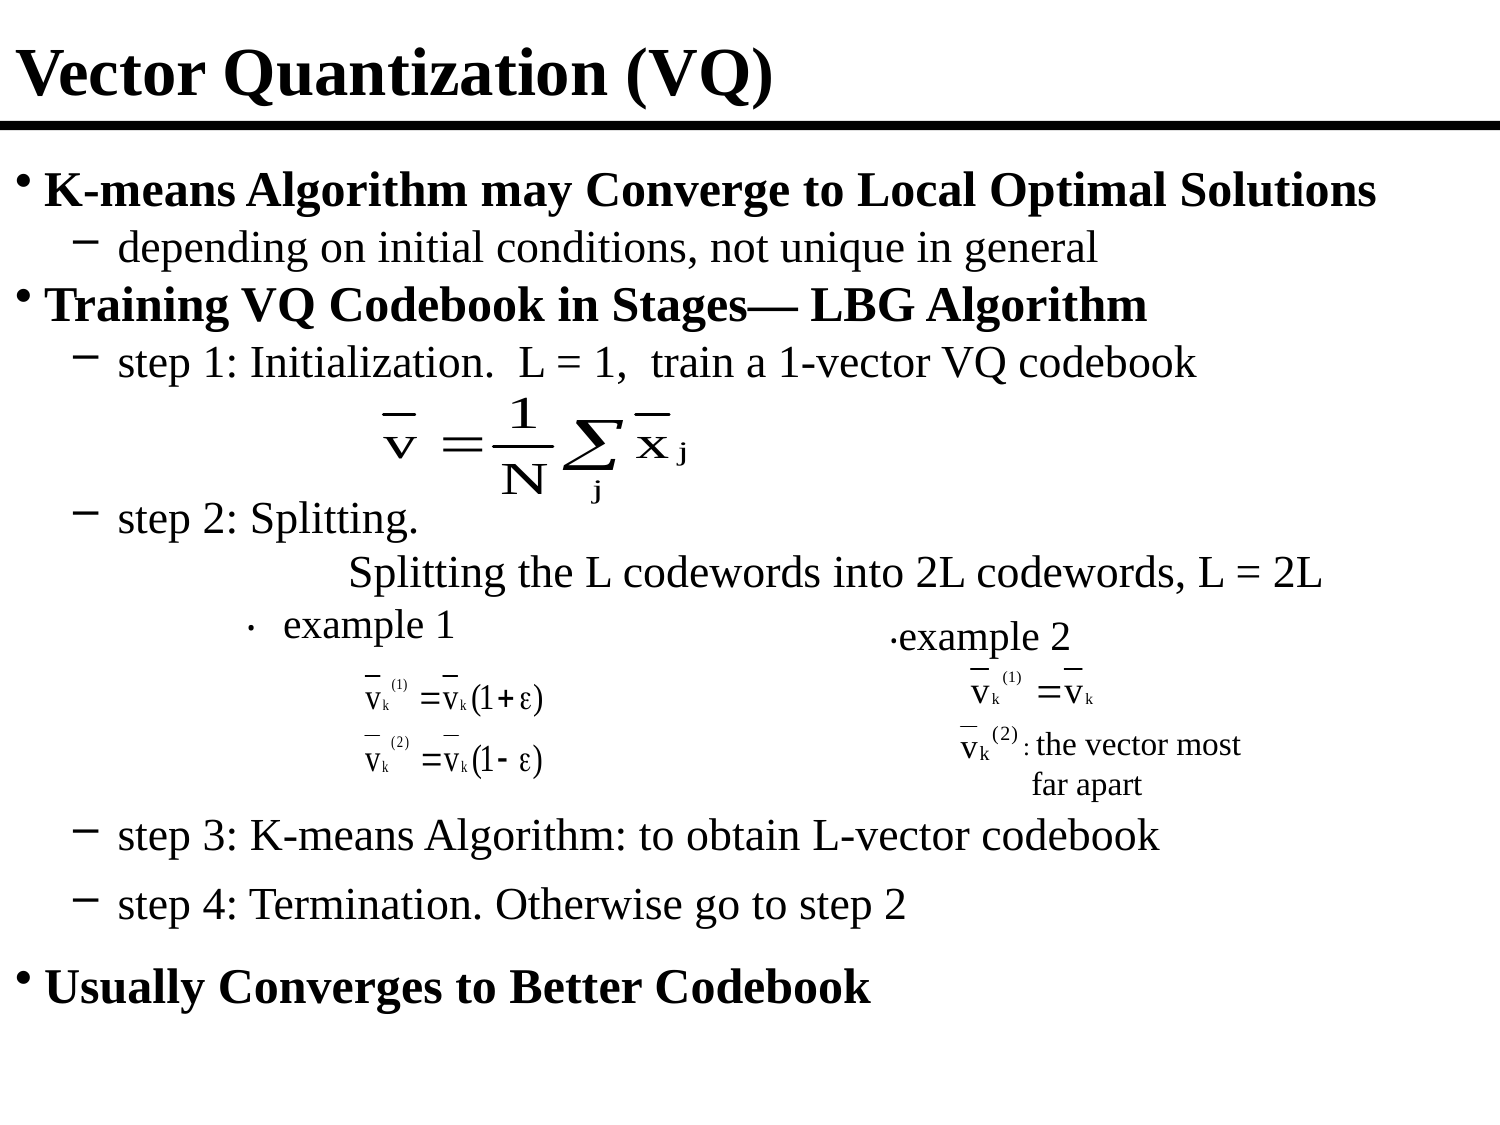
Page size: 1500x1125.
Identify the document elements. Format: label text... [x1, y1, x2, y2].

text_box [359, 600, 1365, 811]
title Vector Quantization (VQ) [0, 19, 1350, 112]
list K-means Algorithm may Converge to Local Optimal Solutions depending on initial conditions, not unique in general Training VQ Codebook in Stages― LBG Algorithm step 1: Initialization. L = 1, train a 1-vector VQ codebook step 2: Splitting. Splitting the L codewords into 2L codewords, L = 2L example 1 step 3: K-means Algorithm: to obtain L-vector codebook step 4: Termination. Otherwise go to step 2 Usually Converges to Better Codebook [0, 545, 1499, 1094]
list K-means Algorithm may Converge to Local Optimal Solutions depending on initial conditions, not unique in general Training VQ Codebook in Stages― LBG Algorithm step 1: Initialization. L = 1, train a 1-vector VQ codebook step 2: Splitting. Splitting the L codewords into 2L codewords, L = 2L example 1 step 3: K-means Algorithm: to obtain L-vector codebook step 4: Termination. Otherwise go to step 2 Usually Converges to Better Codebook [0, 148, 1499, 527]
list K-means Algorithm may Converge to Local Optimal Solutions depending on initial conditions, not unique in general Training VQ Codebook in Stages― LBG Algorithm step 1: Initialization. L = 1, train a 1-vector VQ codebook step 2: Splitting. Splitting the L codewords into 2L codewords, L = 2L example 1 step 3: K-means Algorithm: to obtain L-vector codebook step 4: Termination. Otherwise go to step 2 Usually Converges to Better Codebook [0, 528, 1499, 542]
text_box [371, 385, 703, 516]
